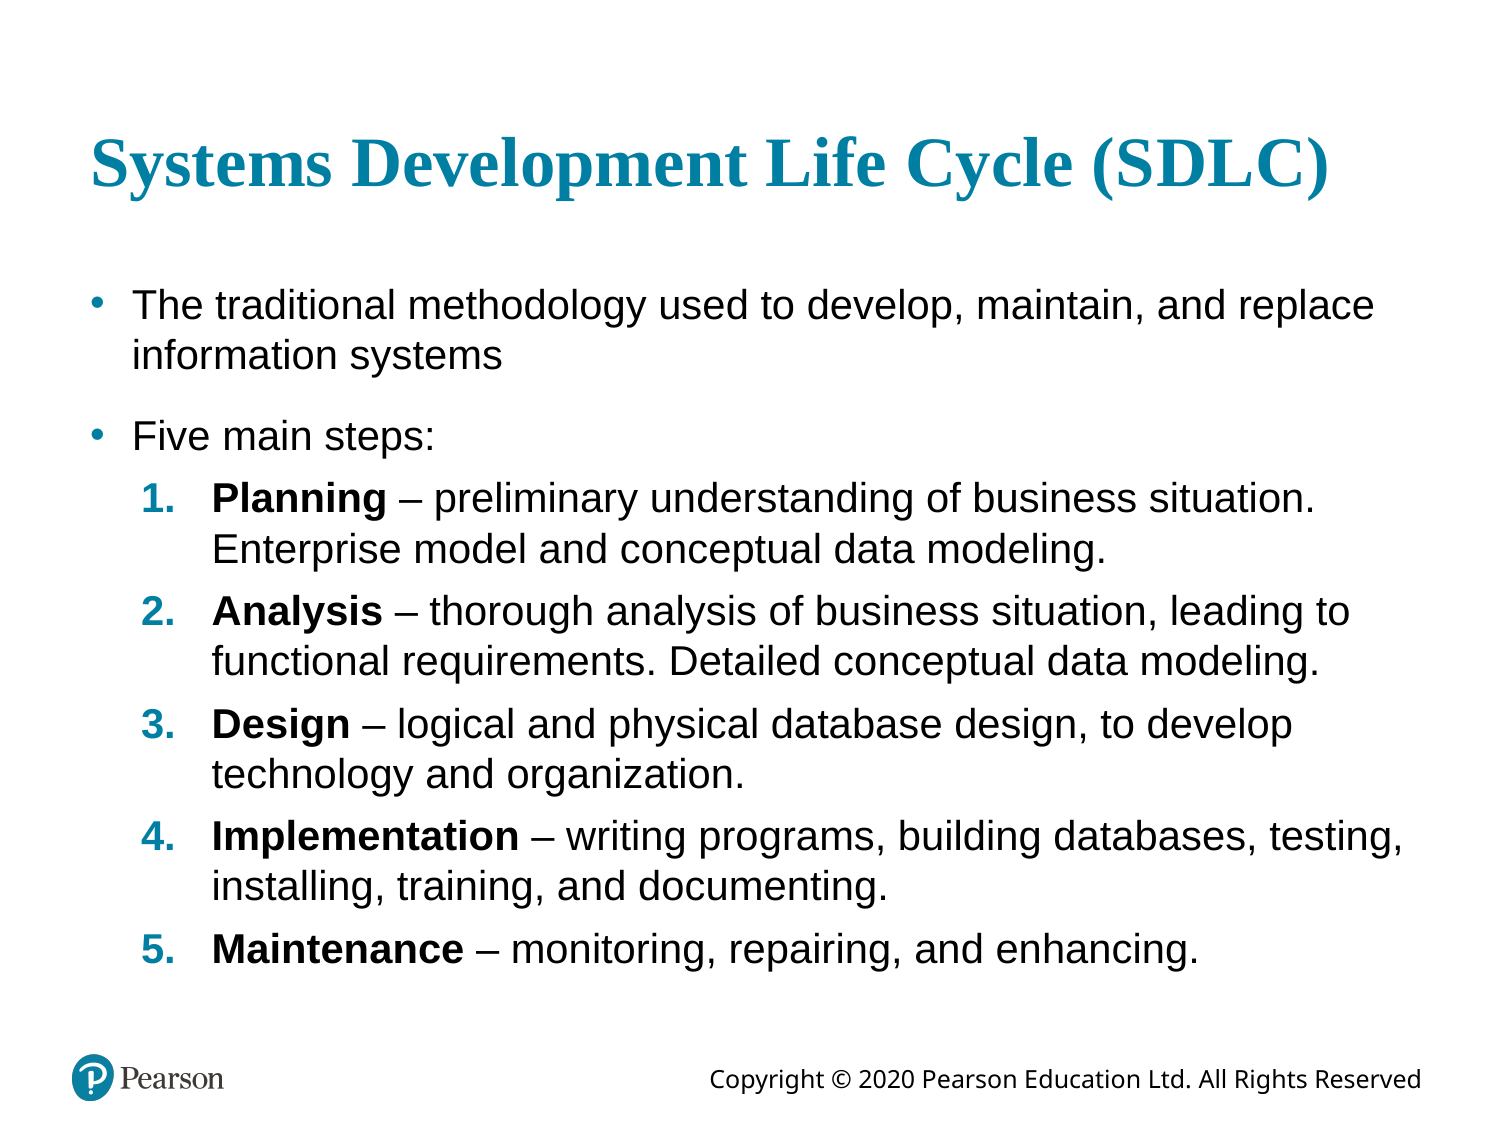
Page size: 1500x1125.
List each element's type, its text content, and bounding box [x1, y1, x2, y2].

picture [80, 1063, 106, 1088]
title Systems Development Life Cycle (S D L C) [75, 35, 1425, 216]
picture [72, 1054, 88, 1070]
picture [98, 1054, 224, 1101]
picture [72, 1087, 83, 1101]
list The traditional methodology used to develop, maintain, and replace information systems Five main steps: Planning – preliminary understanding of business situation. Enterprise model and conceptual data modeling. Analysis – thorough analysis of business situation, leading to functional requirements. Detailed conceptual data modeling. Design – logical and physical database design, to develop technology and organization. Implementation – writing programs, building databases, testing, installing, training, and documenting. Maintenance – monitoring, repairing, and enhancing. [75, 262, 1425, 1005]
